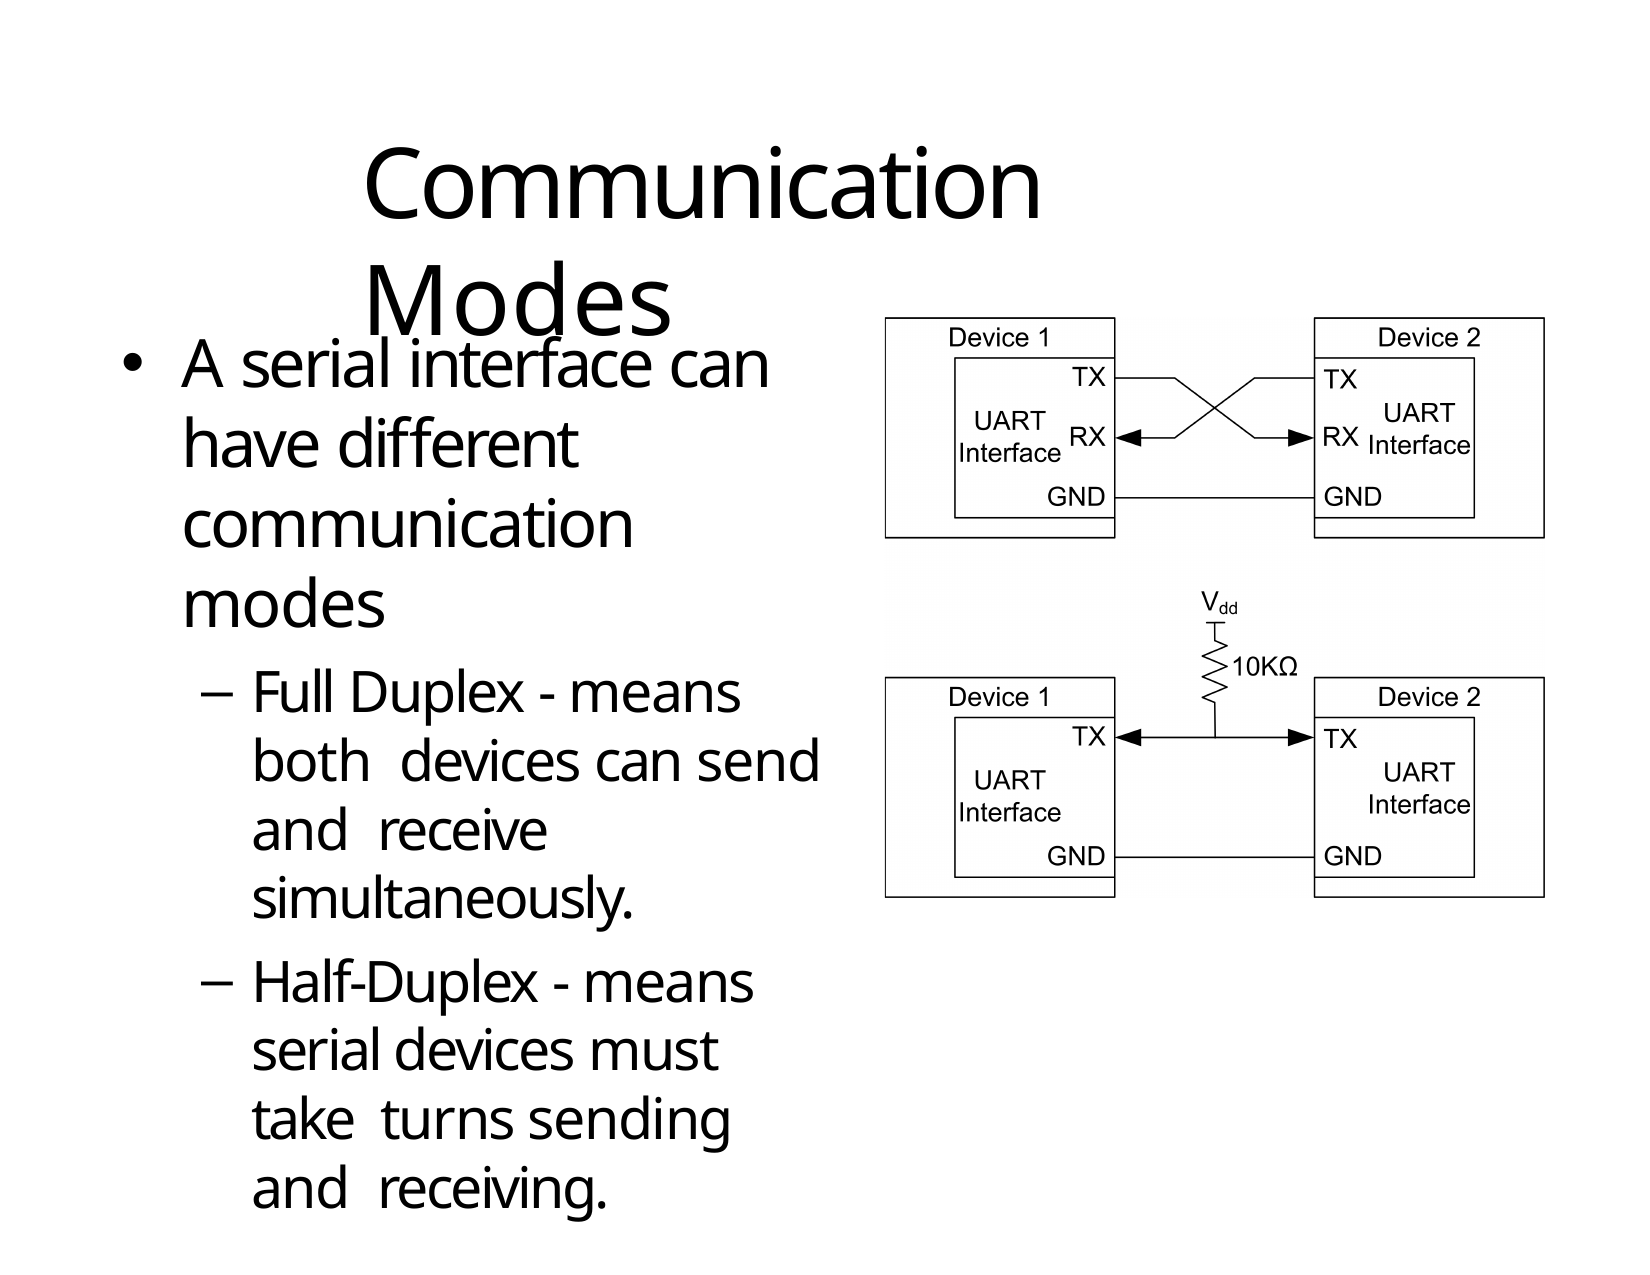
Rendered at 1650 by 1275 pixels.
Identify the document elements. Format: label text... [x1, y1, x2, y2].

text_box [884, 317, 1545, 898]
title Communication Modes [359, 118, 1291, 356]
text_box A serial interface can have different communication modes Full Duplex - means both devices can send and receive simultaneously. Half-Duplex - means serial devices must take turns sending and receiving. [118, 319, 835, 1220]
